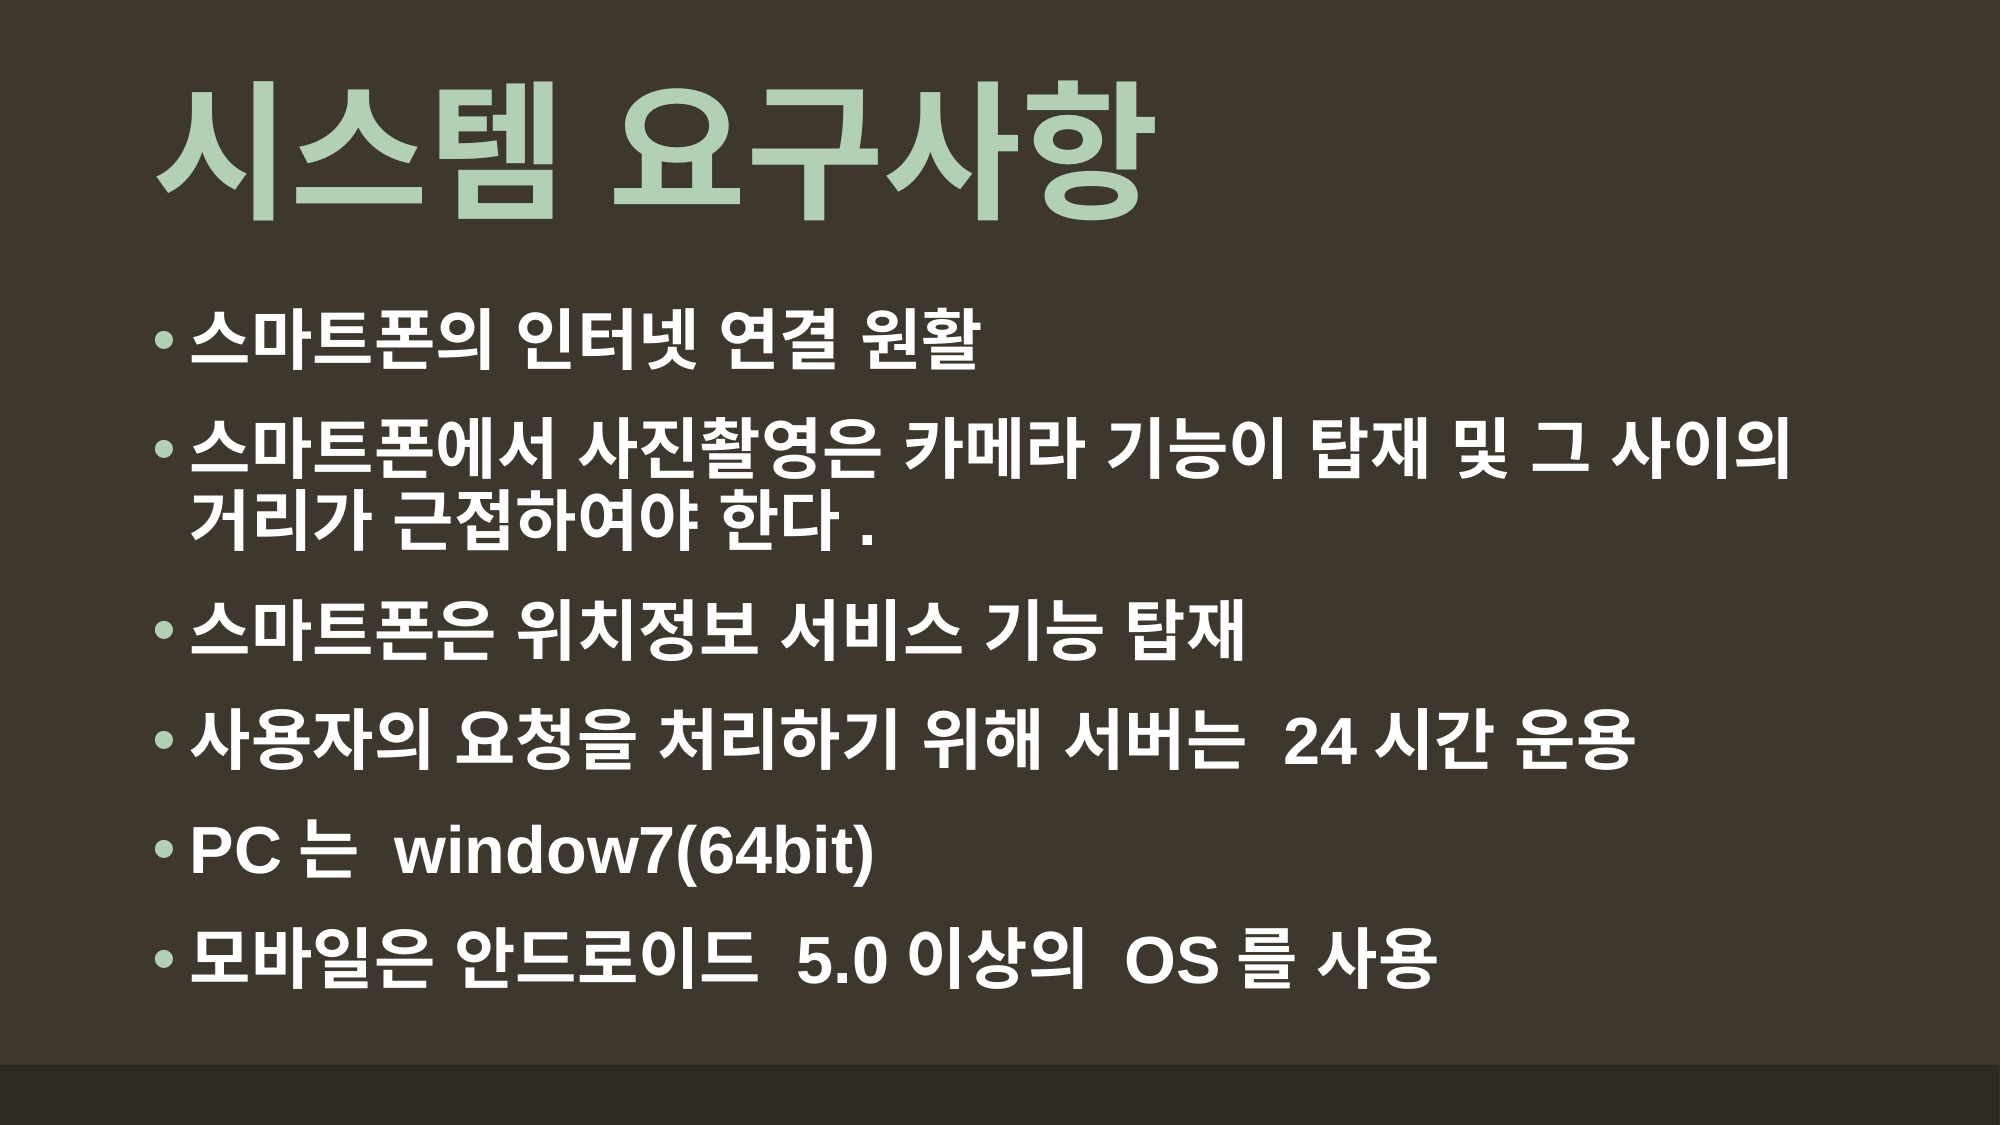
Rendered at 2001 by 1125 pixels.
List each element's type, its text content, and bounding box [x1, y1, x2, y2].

title 시스템 요구사항 [137, 59, 1863, 248]
text_box 스마트폰의 인터넷 연결 원활 스마트폰에서 사진촬영은 카메라 기능이 탑재 및 그 사이의 거리가 근접하여야 한다. 스마트폰은 위치정보 서비스 기능 탑재 사용자의 요청을 처리하기 위해 서버는 24시간 운용 PC는 window7(64bit) 모바일은 안드로이드 5.0이상의 OS를 사용 [137, 299, 1934, 1014]
